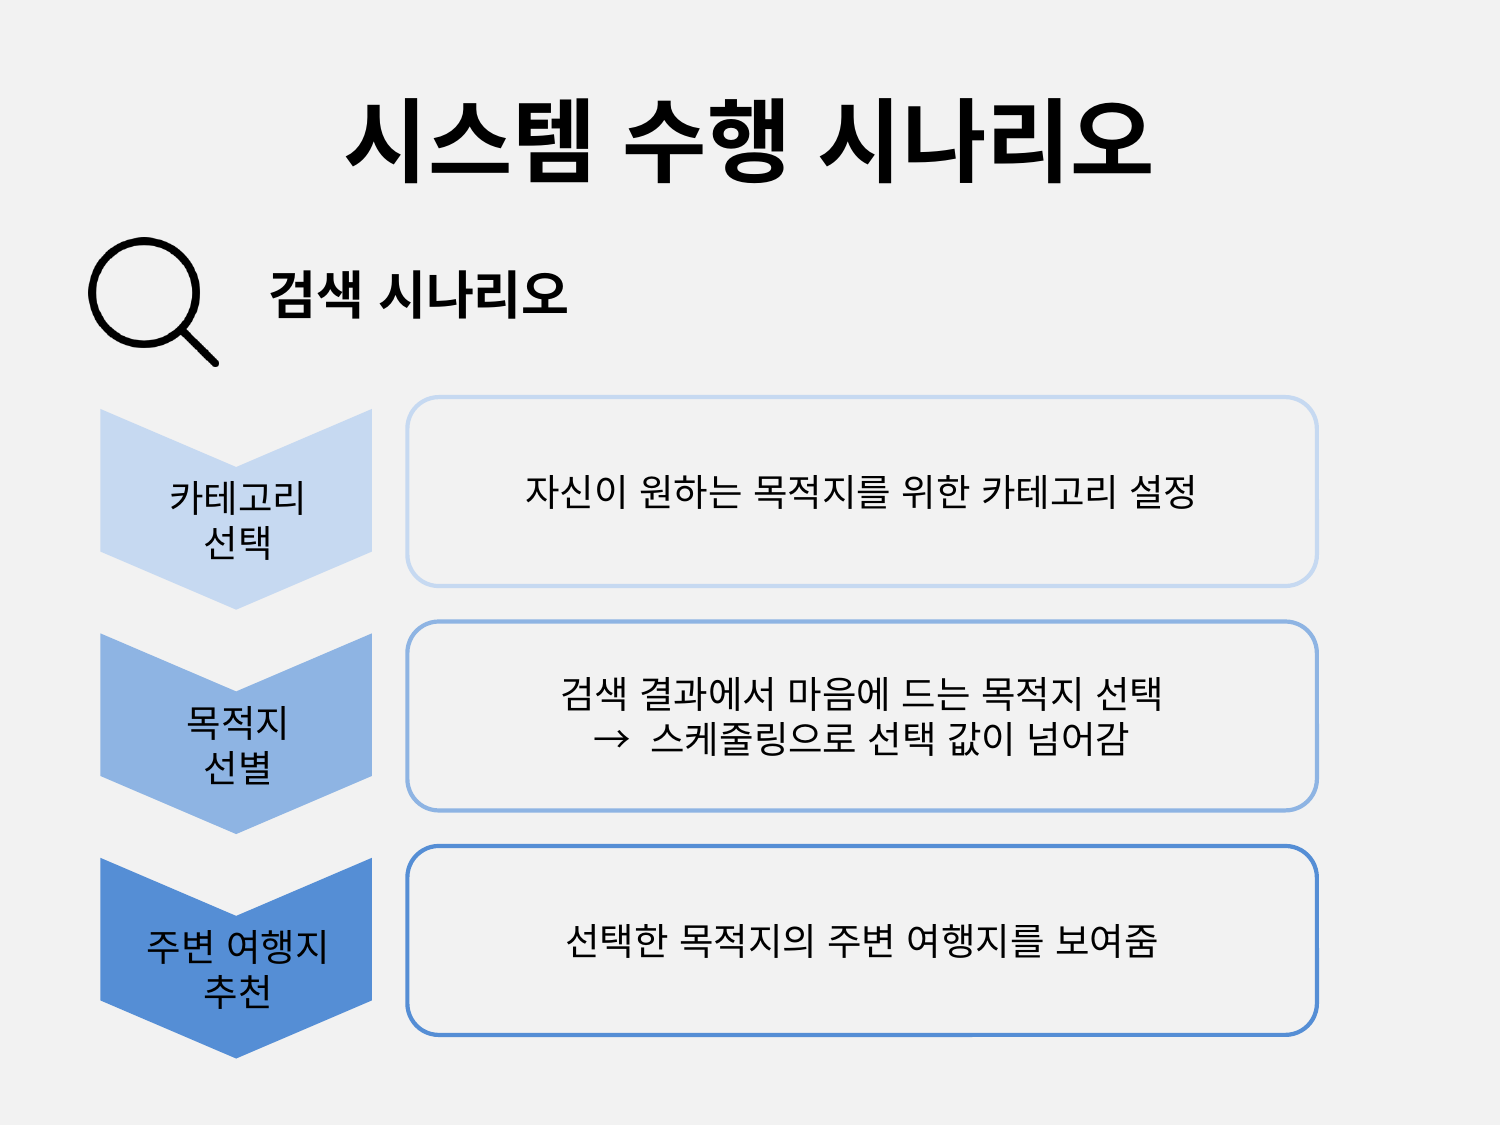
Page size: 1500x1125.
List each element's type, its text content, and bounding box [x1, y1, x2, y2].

text_box [98, 855, 375, 1017]
picture [88, 236, 219, 368]
text_box 주변 여행지 추천 [132, 916, 345, 1022]
title 시스템 수행 시나리오 [75, 45, 1425, 233]
text_box 자신이 원하는 목적지를 위한 카테고리 설정 [405, 394, 1320, 589]
text_box [98, 631, 375, 837]
text_box 선택한 목적지의 주변 여행지를 보여줌 [405, 843, 1320, 1038]
text_box 검색 시나리오 [253, 255, 644, 333]
text_box [98, 406, 375, 612]
text_box [145, 1022, 327, 1061]
text_box 목적지 선별 [171, 692, 306, 798]
text_box 카테고리 선택 [154, 467, 323, 573]
text_box 검색 결과에서 마음에 드는 목적지 선택 → 스케줄링으로 선택 값이 넘어감 [405, 619, 1320, 813]
